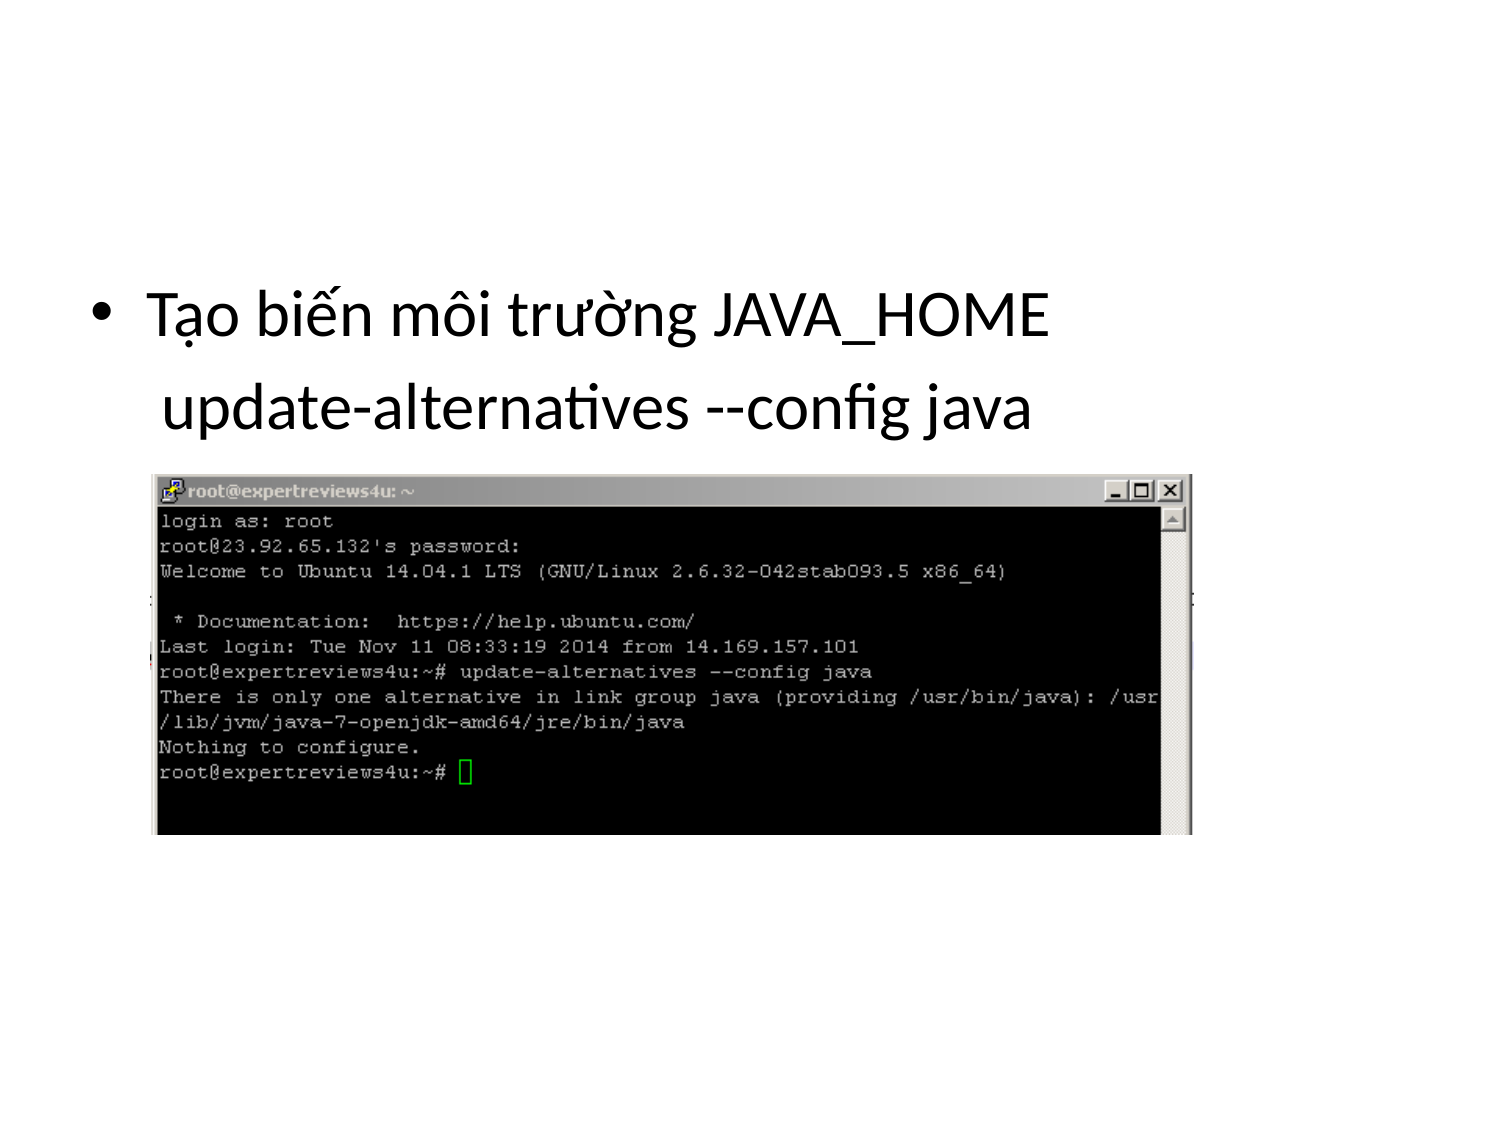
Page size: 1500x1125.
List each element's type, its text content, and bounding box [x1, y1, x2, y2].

picture [149, 474, 1195, 835]
list Tạo biến môi trường JAVA_HOME update-alternatives --config java [75, 262, 1425, 1005]
